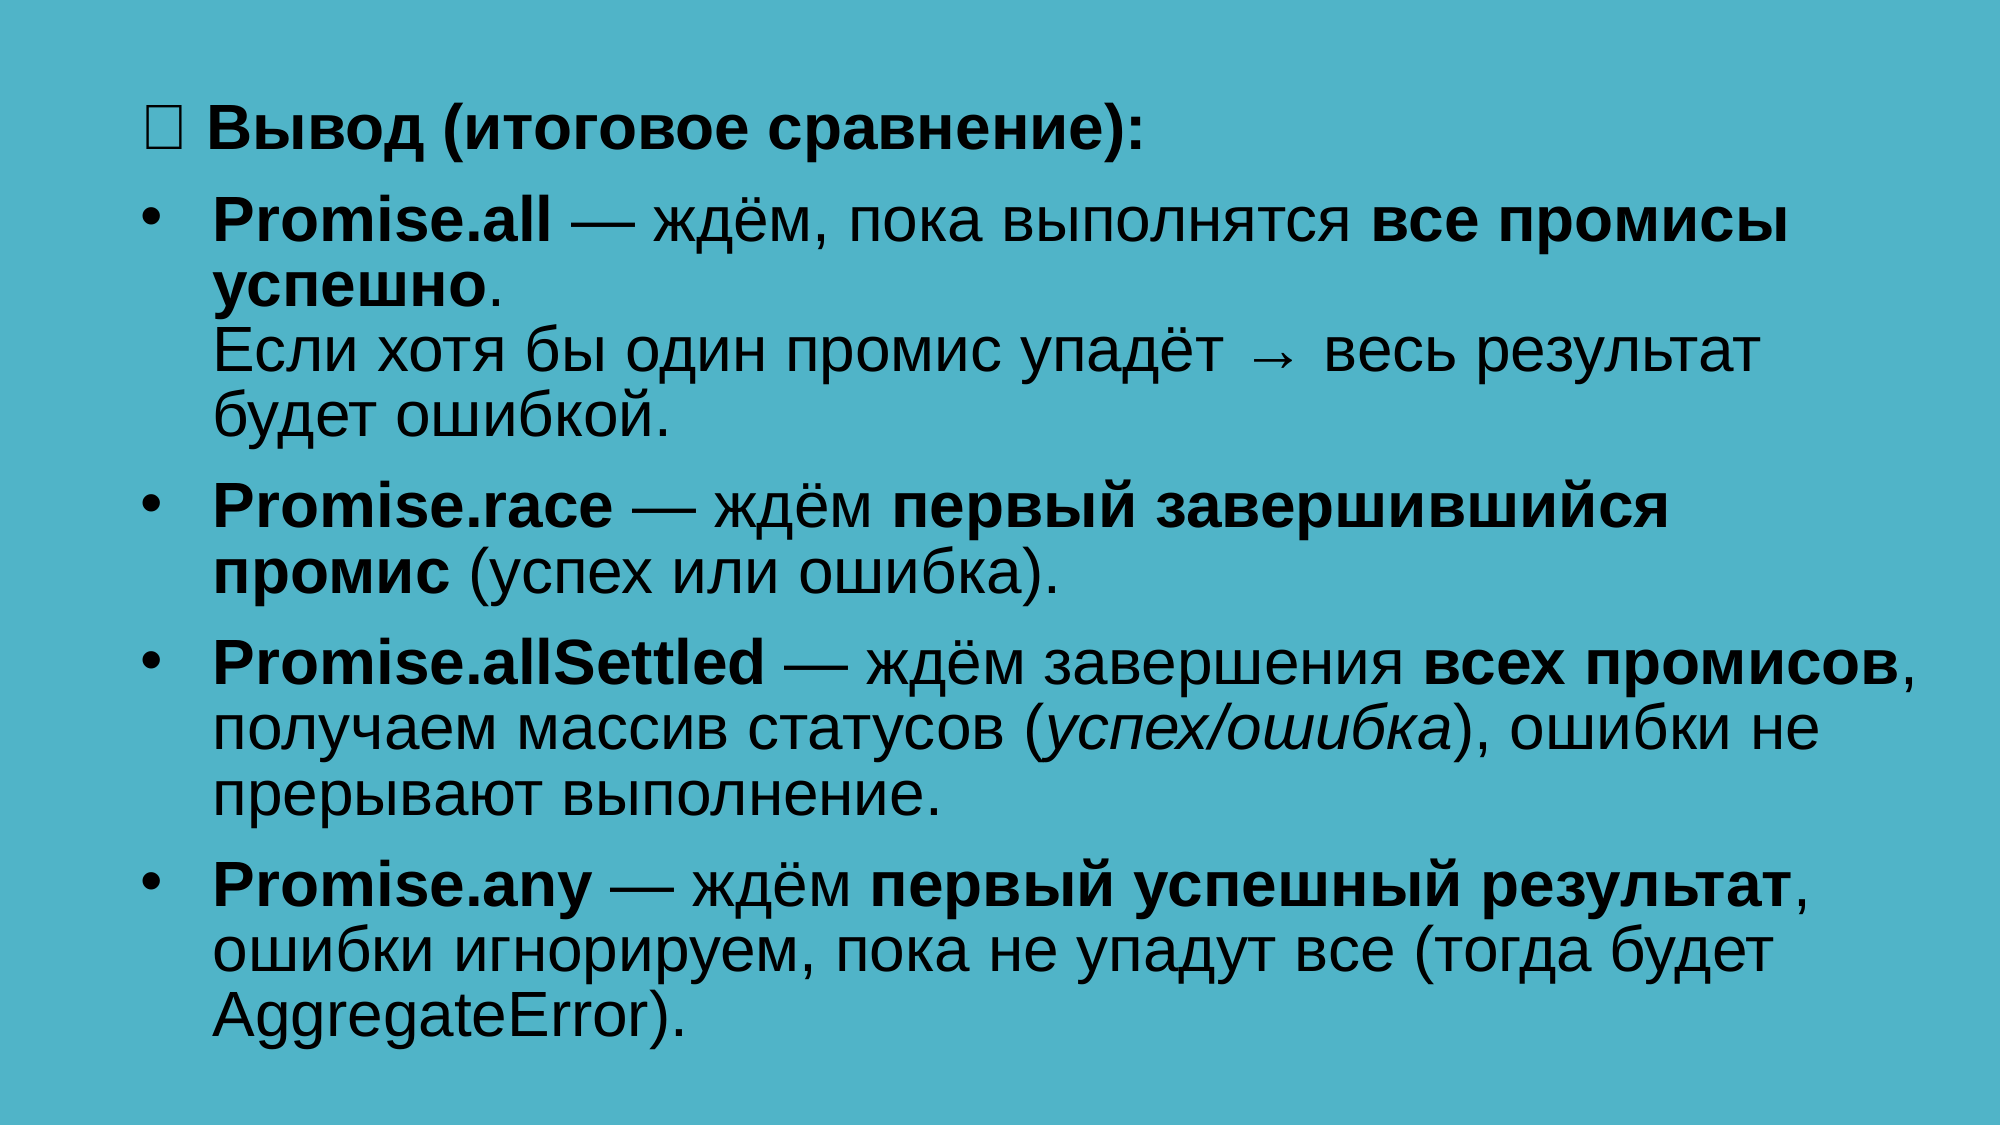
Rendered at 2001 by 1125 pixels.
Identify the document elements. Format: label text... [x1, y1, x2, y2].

subtitle ✅ Вывод (итоговое сравнение): Promise.all — ждём, пока выполнятся все промисы успешно. Если хотя бы один промис упадёт → весь результат будет ошибкой. Promise.race — ждём первый завершившийся промис (успех или ошибка). Promise.allSettled — ждём завершения всех промисов, получаем массив статусов (успех/ошибка), ошибки не прерывают выполнение. Promise.any — ждём первый успешный результат, ошибки игнорируем, пока не упадут все (тогда будет AggregateError). [125, 90, 1939, 1062]
